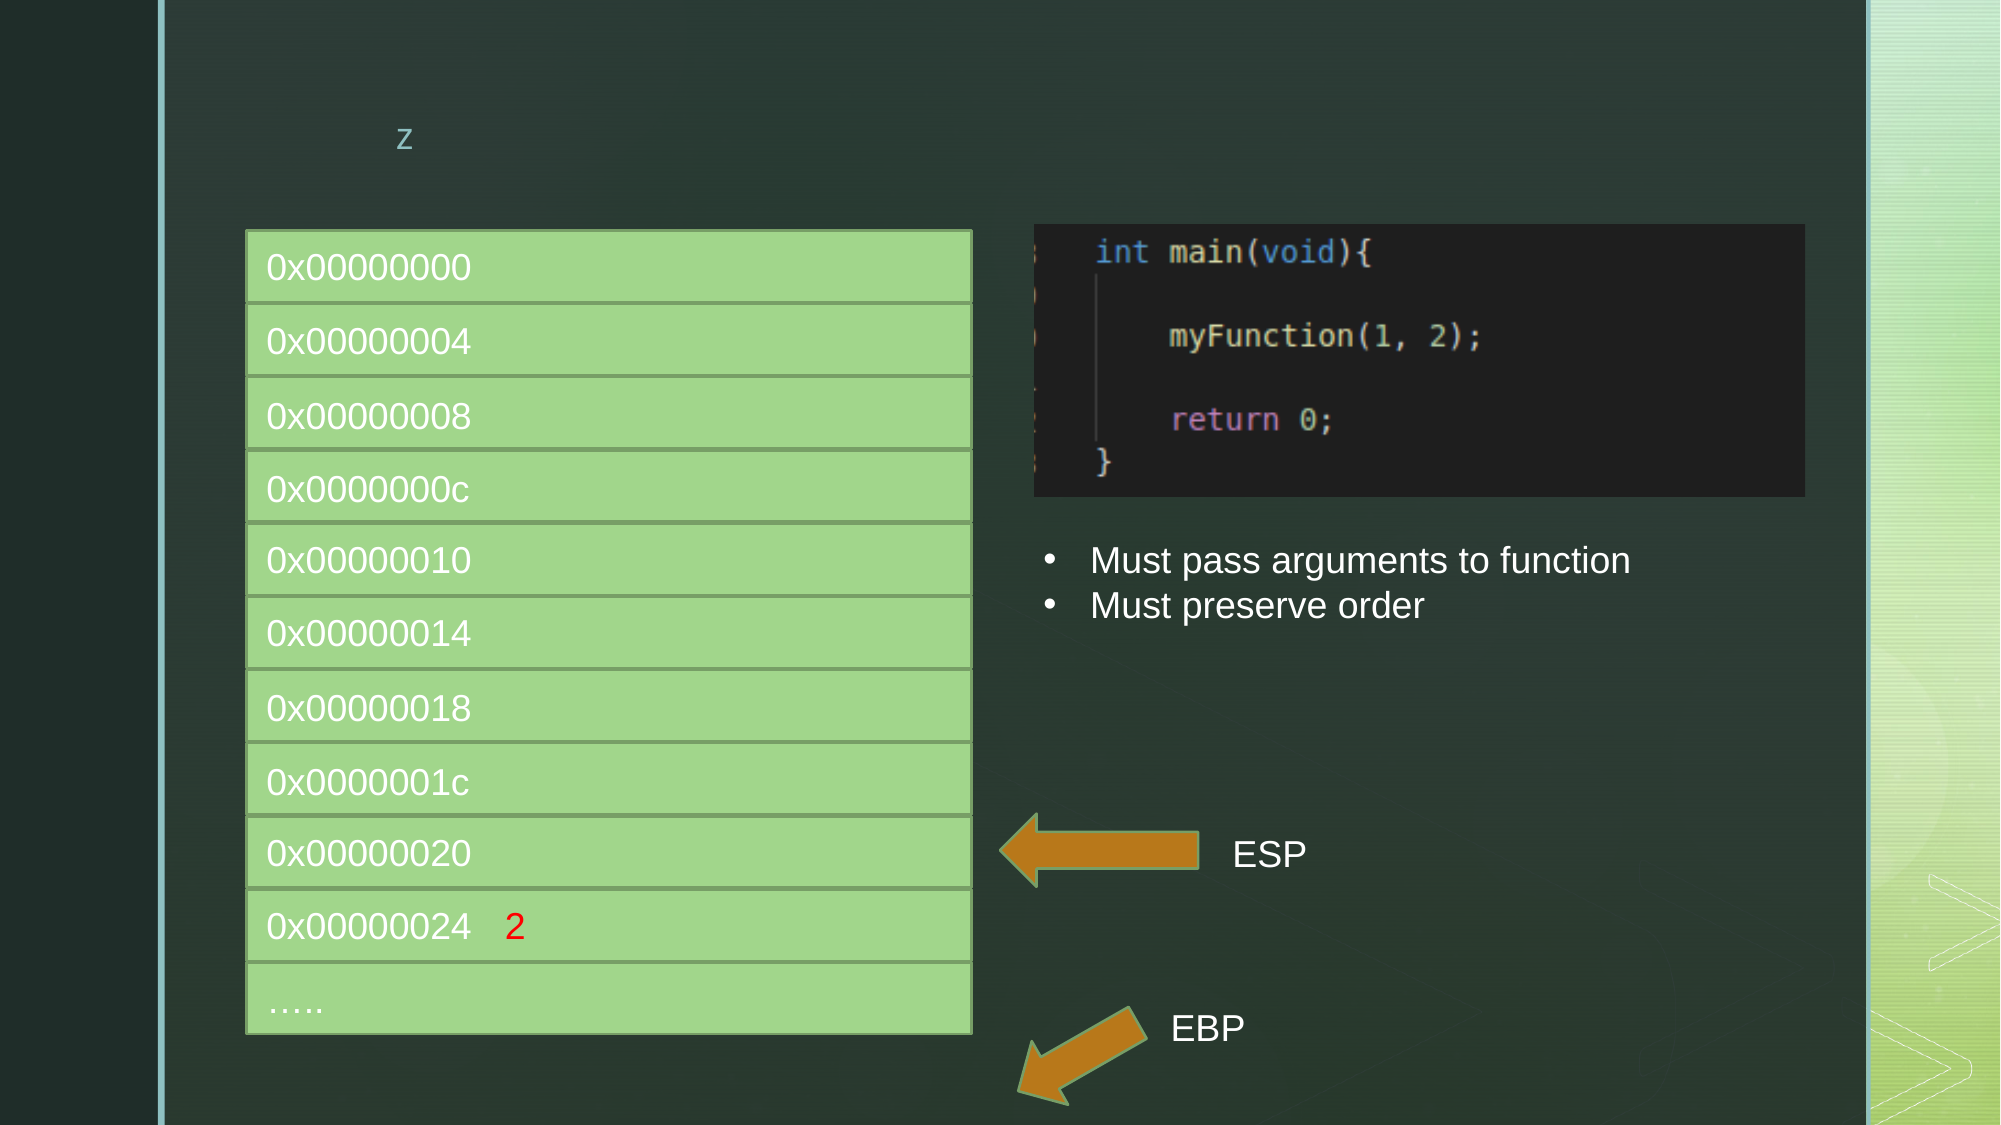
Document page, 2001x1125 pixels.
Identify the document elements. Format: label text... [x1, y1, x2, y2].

text_box [245, 229, 973, 303]
text_box [245, 449, 973, 522]
text_box 0x00000004 [251, 309, 674, 369]
text_box [245, 376, 973, 449]
text_box Must pass arguments to function Must preserve order [1028, 528, 1802, 634]
text_box 0x00000024 [251, 894, 490, 955]
picture [1871, 0, 2001, 1125]
text_box 0x00000000 [251, 235, 674, 296]
text_box EBP [1155, 996, 1621, 1057]
text_box 0x00000010 [251, 528, 674, 589]
text_box 0x00000020 [251, 821, 674, 882]
text_box [245, 742, 973, 815]
text_box 0x0000001c [251, 750, 674, 811]
text_box 0x00000008 [251, 384, 674, 444]
text_box [245, 303, 973, 376]
text_box 0x00000018 [251, 677, 674, 737]
text_box [245, 595, 973, 669]
text_box [245, 961, 973, 1035]
text_box [245, 888, 973, 961]
text_box ….. [251, 968, 674, 1028]
text_box [1016, 1005, 1148, 1106]
text_box ESP [1217, 822, 1683, 883]
picture [1028, 224, 1806, 497]
text_box 0x0000000c [251, 457, 674, 518]
text_box [245, 815, 973, 888]
text_box 0x00000014 [251, 602, 674, 662]
text_box [999, 812, 1200, 889]
text_box [245, 669, 973, 742]
text_box 2 [490, 894, 728, 955]
text_box [245, 522, 973, 595]
